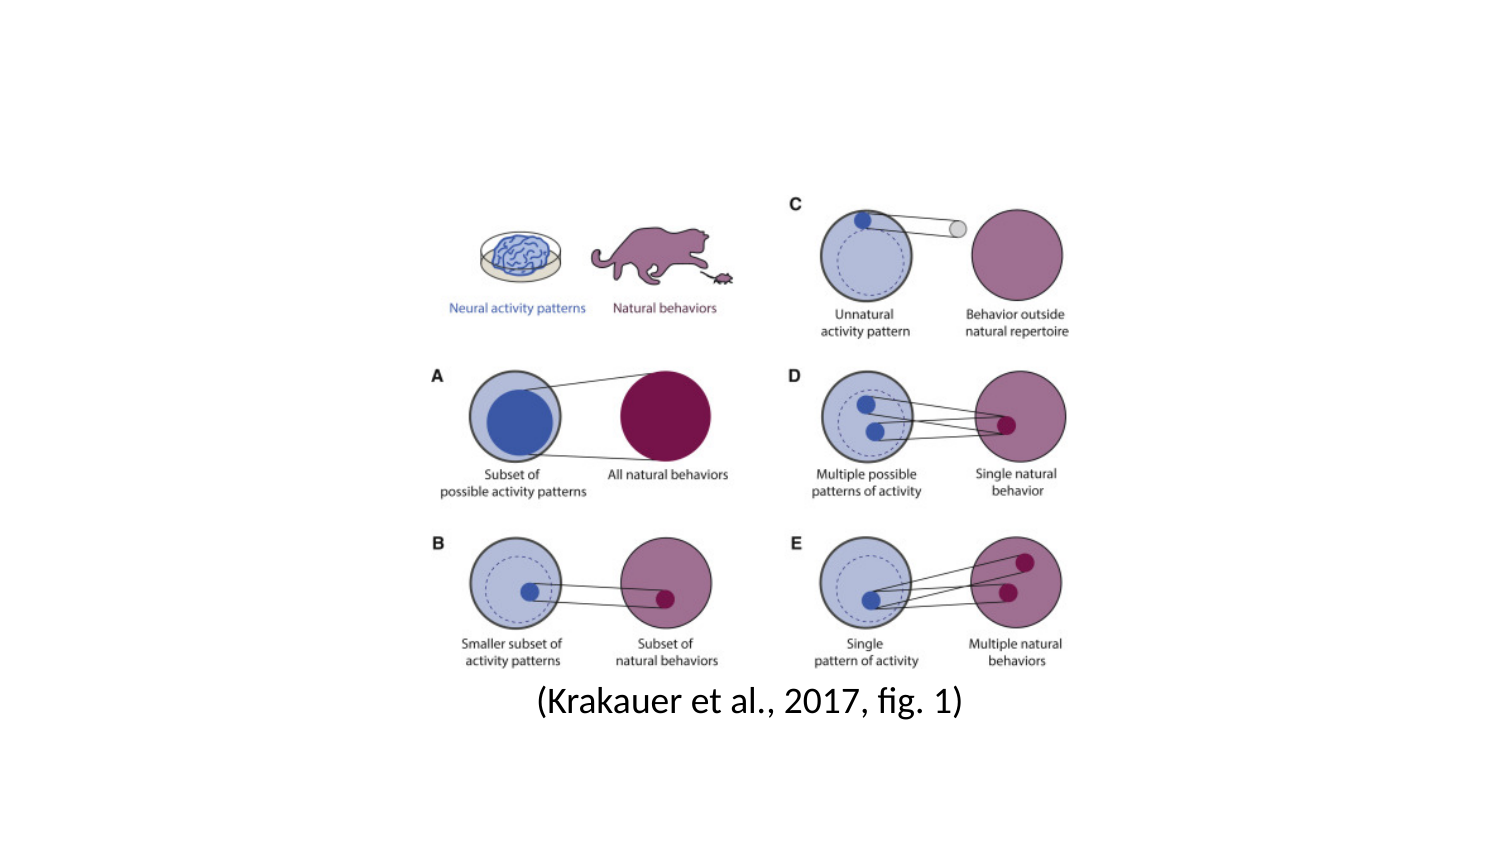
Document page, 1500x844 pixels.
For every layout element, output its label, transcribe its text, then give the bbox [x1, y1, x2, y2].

text_box (Krakauer et al., 2017, fig. 1) [74, 668, 1425, 753]
picture [431, 195, 1069, 669]
